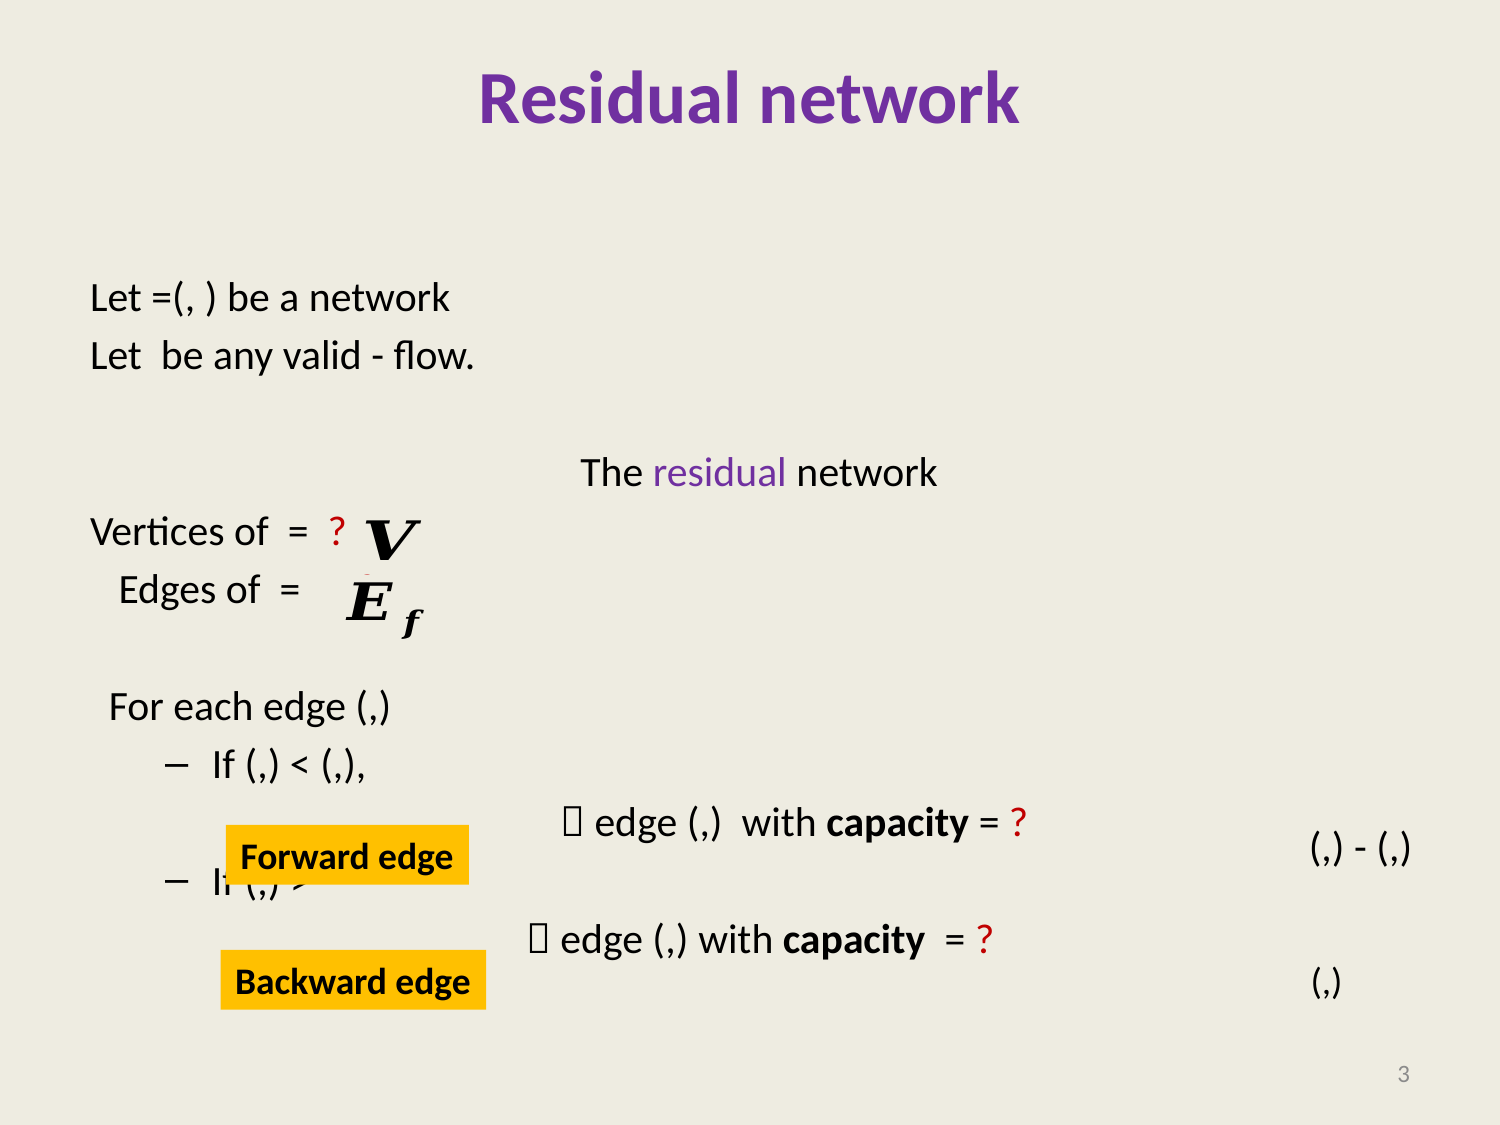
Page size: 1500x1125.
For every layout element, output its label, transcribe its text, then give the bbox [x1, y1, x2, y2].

title Residual network [75, 45, 1425, 233]
text_box Forward edge [225, 824, 469, 885]
text_box Backward edge [220, 949, 487, 1010]
slide_number 3 [1074, 1042, 1425, 1103]
